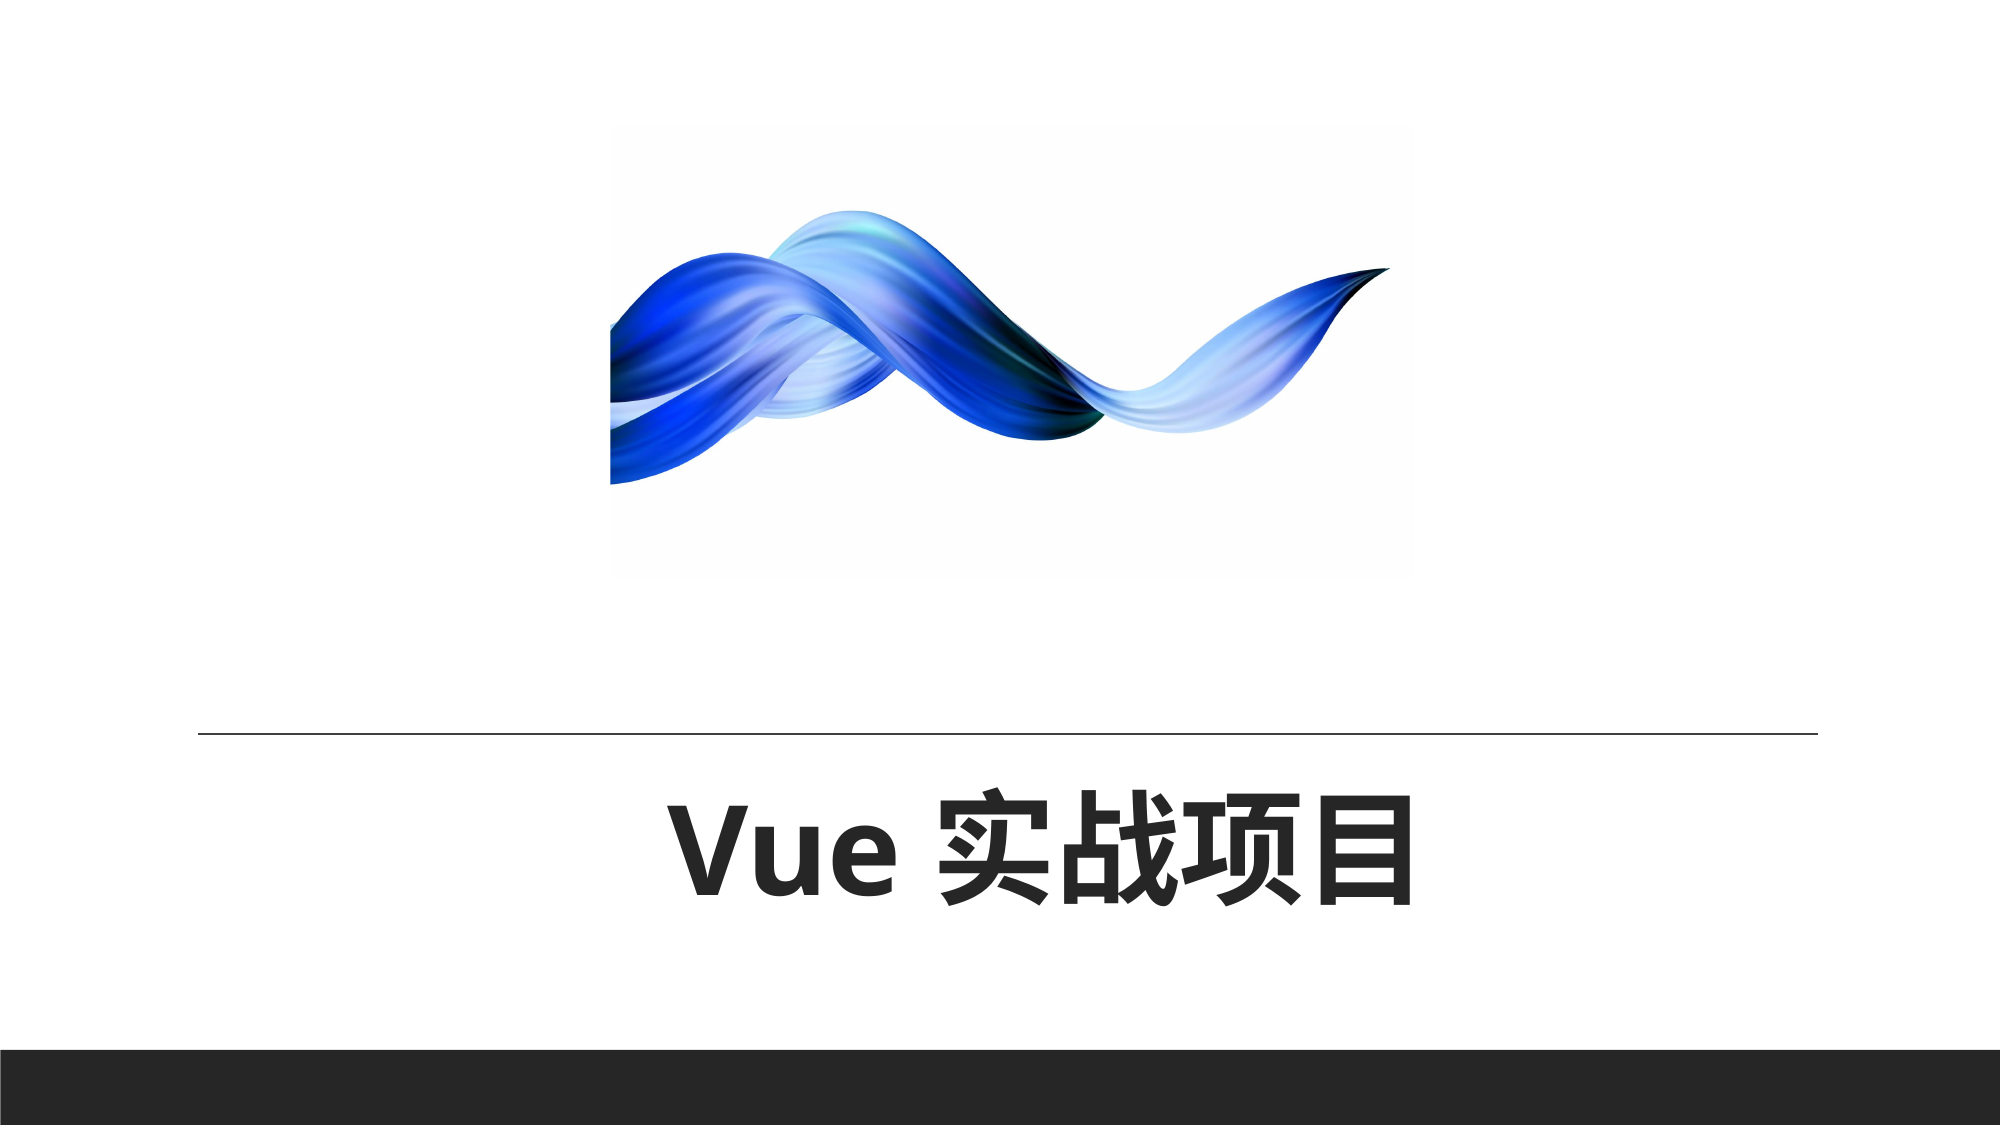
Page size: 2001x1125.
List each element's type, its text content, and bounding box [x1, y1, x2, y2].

picture [609, 125, 1413, 579]
title Vue实战项目 [152, 698, 1944, 936]
